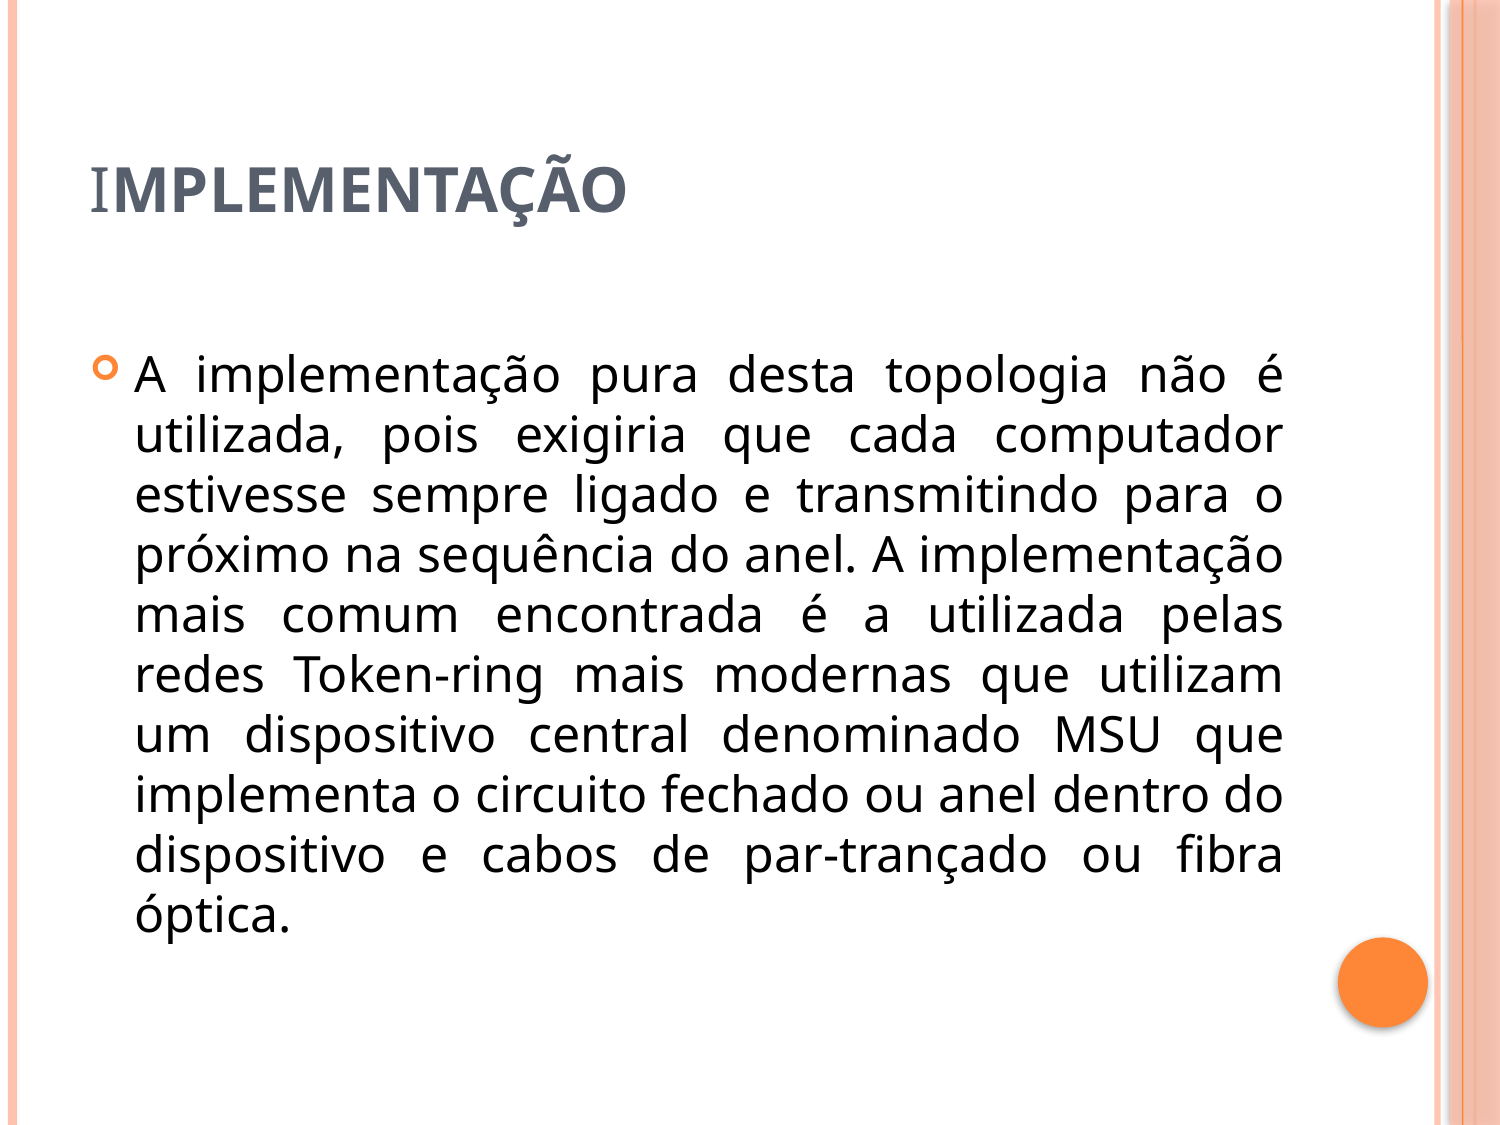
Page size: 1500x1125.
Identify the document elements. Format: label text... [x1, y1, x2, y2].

list A implementação pura desta topologia não é utilizada, pois exigiria que cada computador estivesse sempre ligado e transmitindo para o próximo na sequência do anel. A implementação mais comum encontrada é a utilizada pelas redes Token-ring mais modernas que utilizam um dispositivo central denominado MSU que implementa o circuito fechado ou anel dentro do dispositivo e cabos de par-trançado ou fibra óptica. [75, 262, 1300, 1062]
title Implementação [75, 45, 1300, 233]
